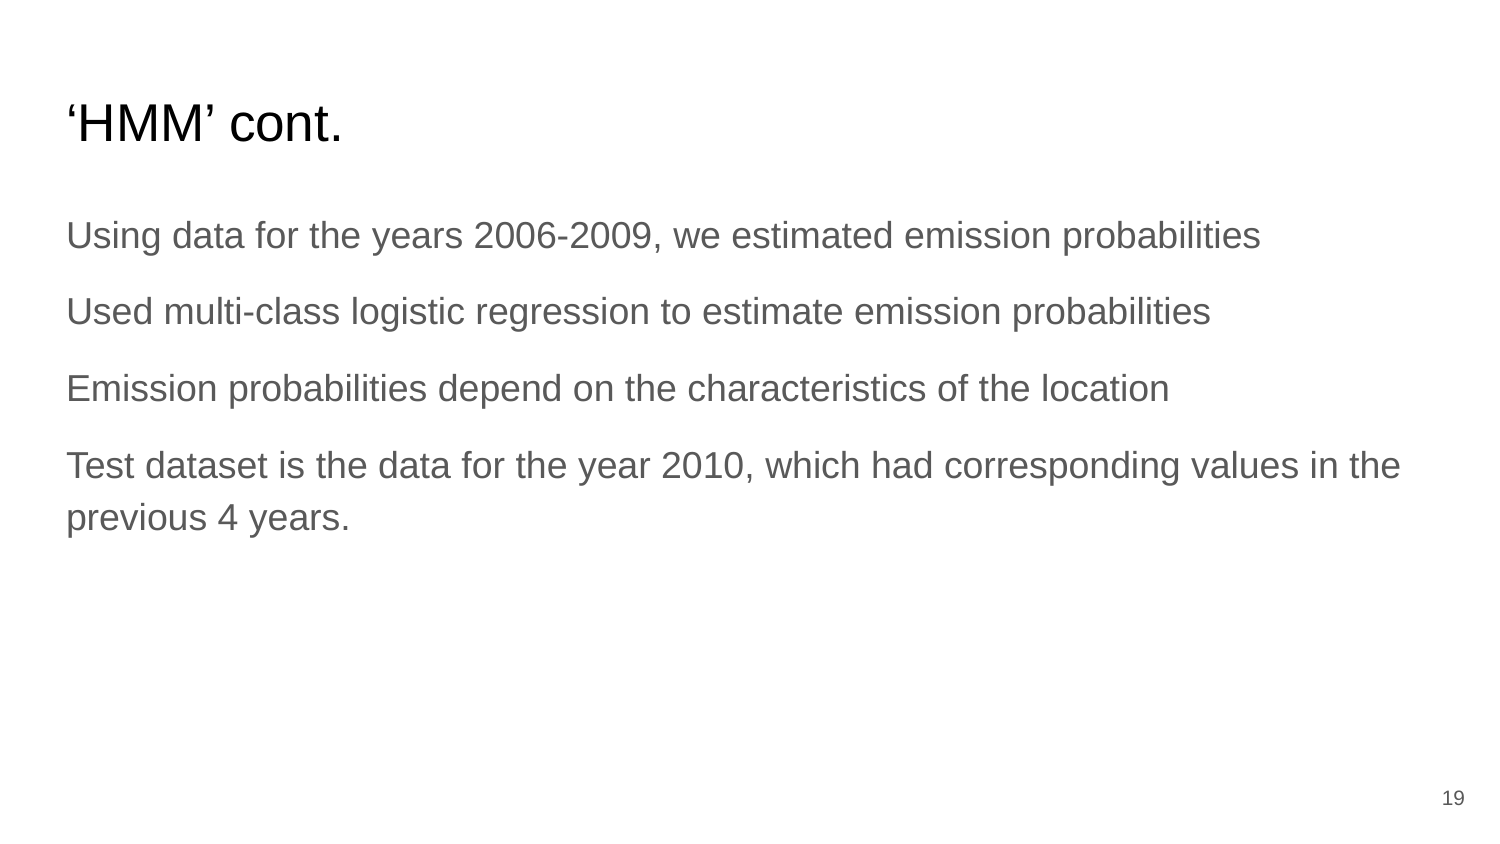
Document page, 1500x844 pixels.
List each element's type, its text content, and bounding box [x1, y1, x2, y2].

list Using data for the years 2006-2009, we estimated emission probabilities Used multi-class logistic regression to estimate emission probabilities Emission probabilities depend on the characteristics of the location Test dataset is the data for the year 2010, which had corresponding values in the previous 4 years. [51, 189, 1449, 750]
slide_number ‹#› [1389, 764, 1480, 830]
title ‘HMM’ cont. [51, 72, 1449, 167]
